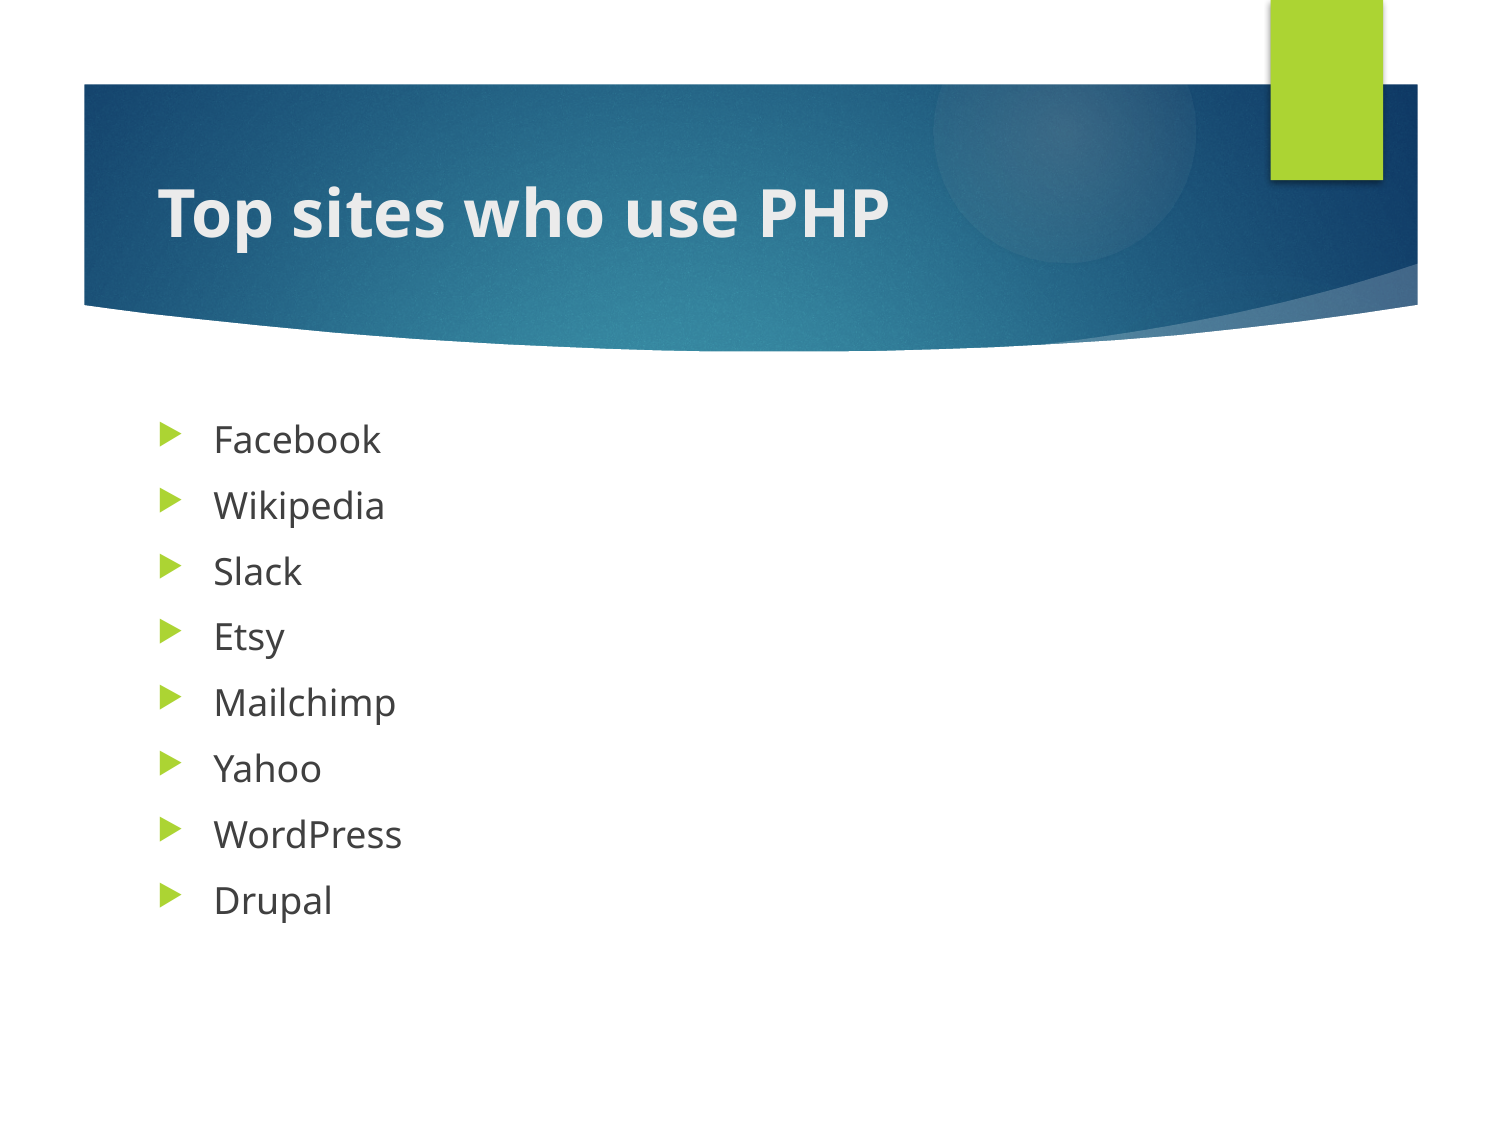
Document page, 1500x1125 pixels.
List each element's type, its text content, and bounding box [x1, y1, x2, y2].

title Top sites who use PHP [142, 152, 1183, 269]
list Facebook Wikipedia Slack Etsy Mailchimp Yahoo WordPress Drupal [142, 408, 1183, 988]
